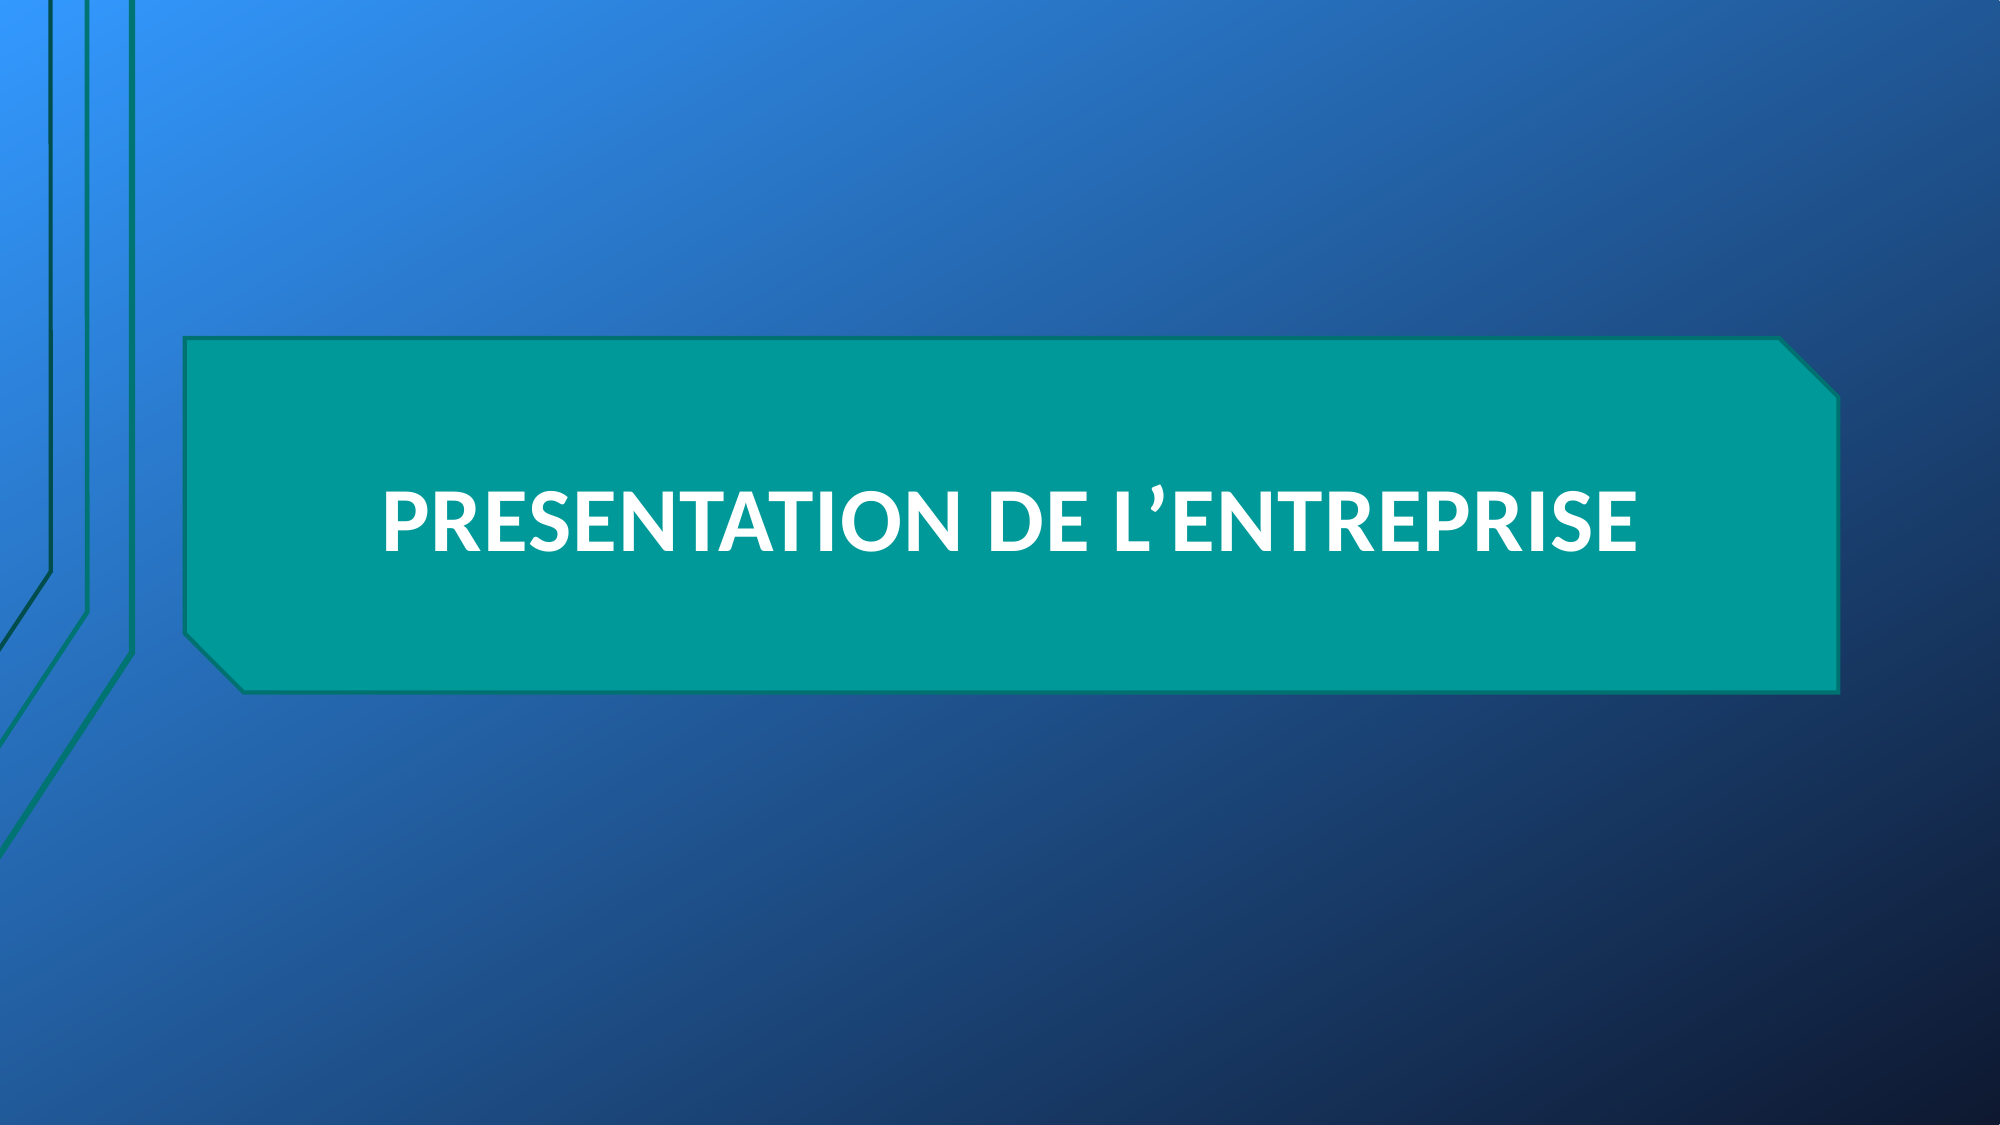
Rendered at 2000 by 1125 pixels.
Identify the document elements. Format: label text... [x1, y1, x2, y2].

text_box PRESENTATION DE L’ENTREPRISE [182, 335, 1841, 695]
